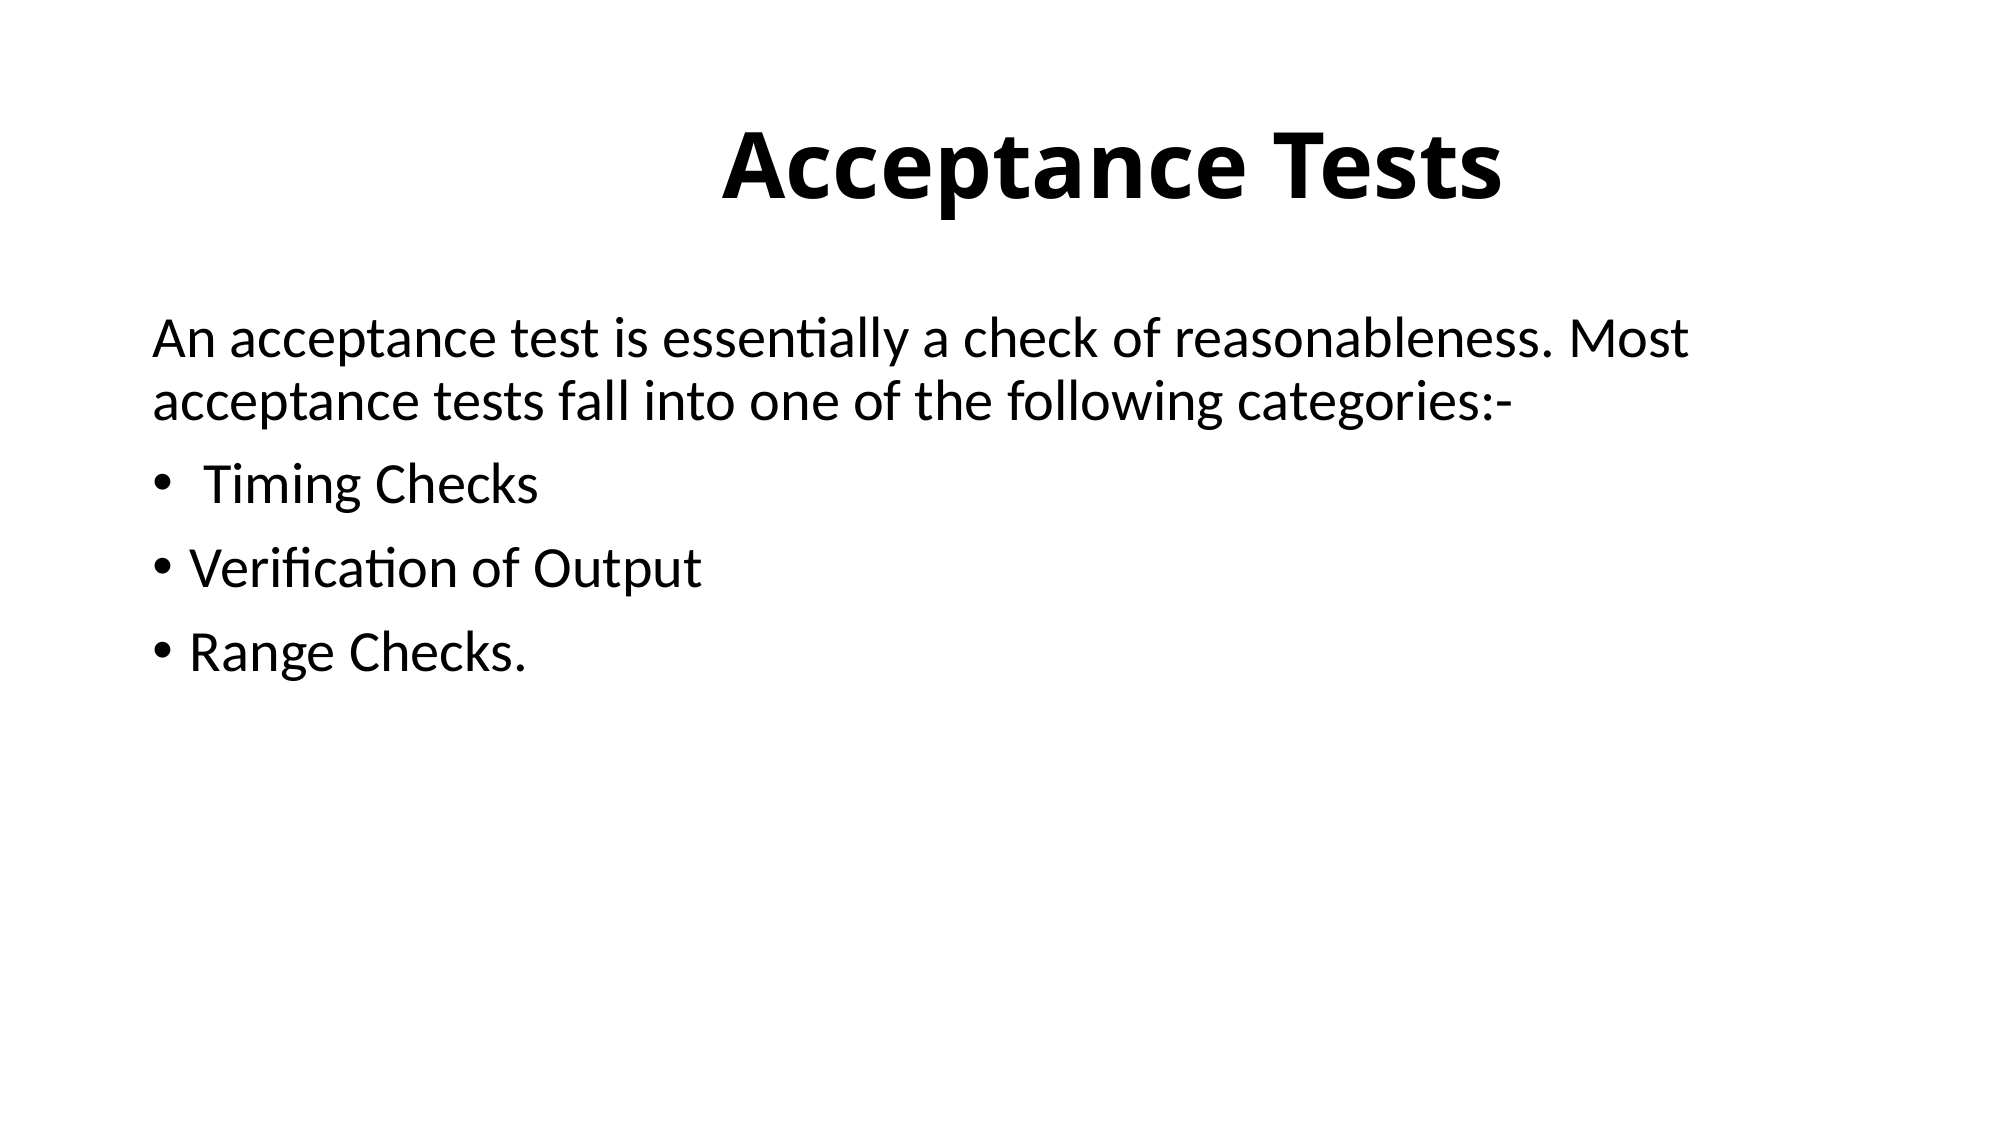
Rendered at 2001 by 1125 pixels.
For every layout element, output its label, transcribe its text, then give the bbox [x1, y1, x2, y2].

list An acceptance test is essentially a check of reasonableness. Most acceptance tests fall into one of the following categories:- Timing Checks Verification of Output Range Checks. [137, 299, 1863, 1014]
title Acceptance Tests [137, 59, 1863, 278]
